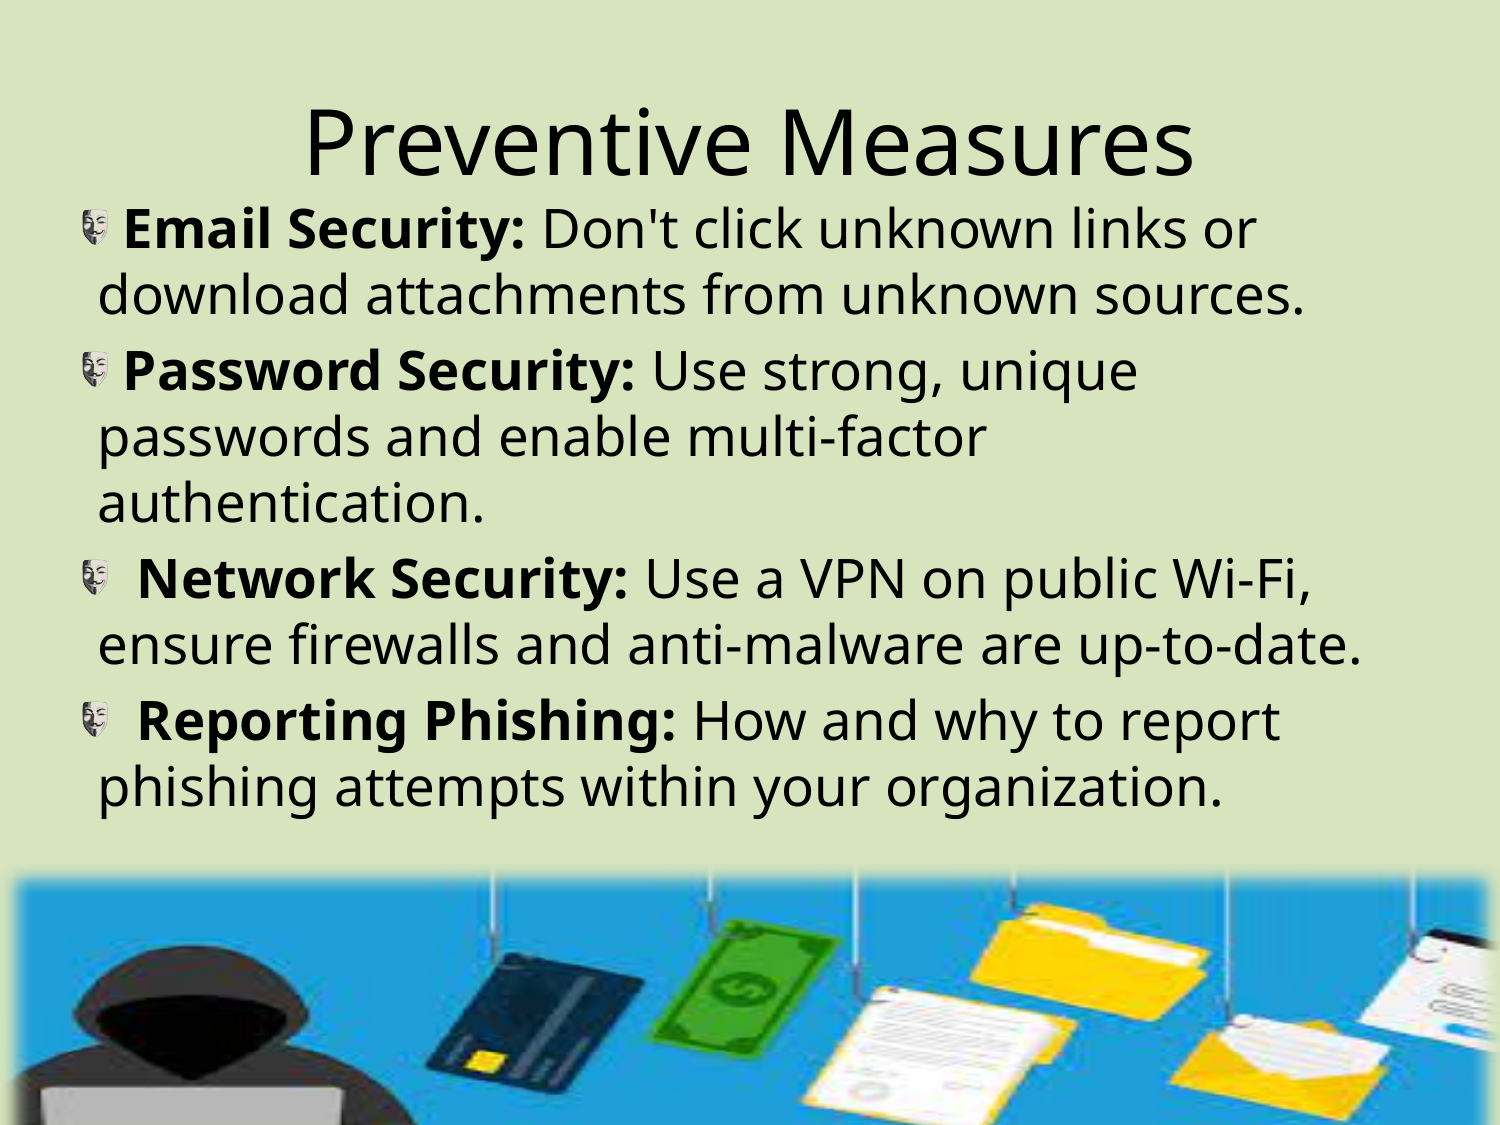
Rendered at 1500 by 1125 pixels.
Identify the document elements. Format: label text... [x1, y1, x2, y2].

picture [51, 695, 106, 743]
picture [51, 345, 106, 393]
picture [51, 553, 106, 601]
picture [51, 203, 106, 251]
list Email Security: Don't click unknown links or download attachments from unknown sources. Password Security: Use strong, unique passwords and enable multi-factor authentication. Network Security: Use a VPN on public Wi-Fi, ensure firewalls and anti-malware are up-to-date. Reporting Phishing: How and why to report phishing attempts within your organization. [36, 138, 1387, 861]
title Preventive Measures [75, 45, 1425, 233]
picture [0, 863, 1500, 1125]
